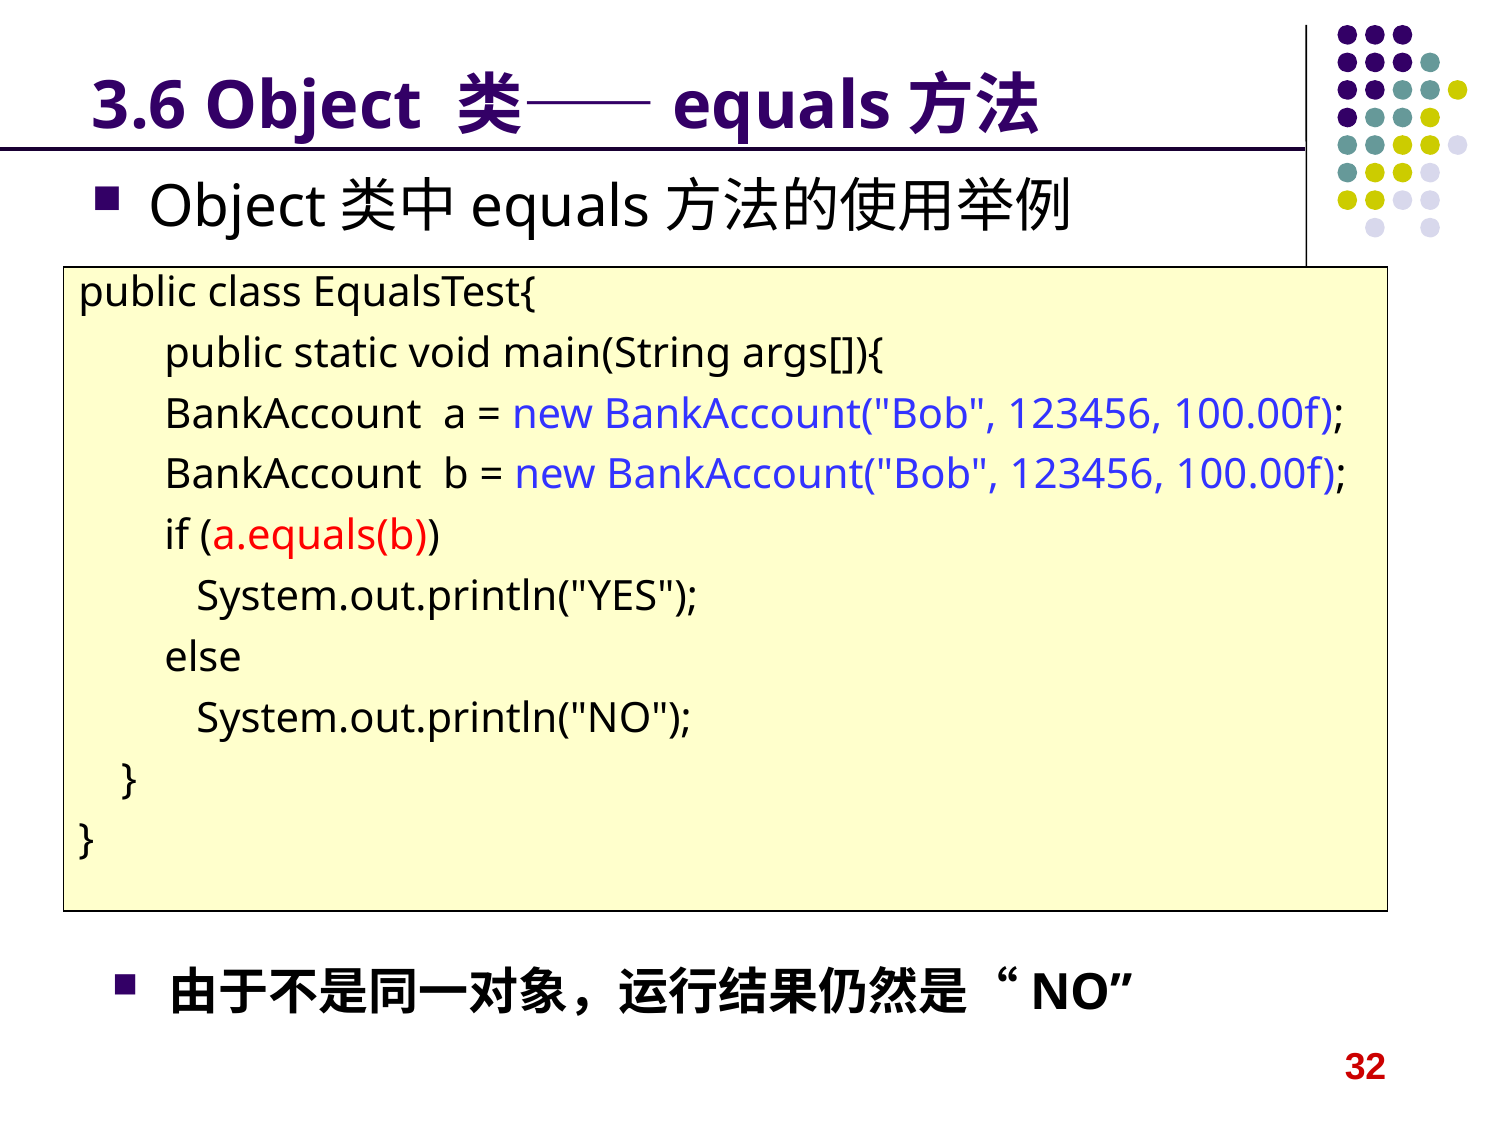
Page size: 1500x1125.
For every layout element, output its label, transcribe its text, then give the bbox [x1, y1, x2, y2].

text_box 由于不是同一对象，运行结果仍然是“NO” [97, 964, 1294, 1071]
list Object类中equals方法的使用举例 [76, 160, 1427, 268]
text_box public class EqualsTest{ public static void main(String args[]){ BankAccount a = new BankAccount("Bob", 123456, 100.00f); BankAccount b = new BankAccount("Bob", 123456, 100.00f); if (a.equals(b)) System.out.println("YES"); else System.out.println("NO"); } } [63, 267, 1388, 911]
title 3.6 Object 类——equals方法 [76, 31, 1315, 149]
